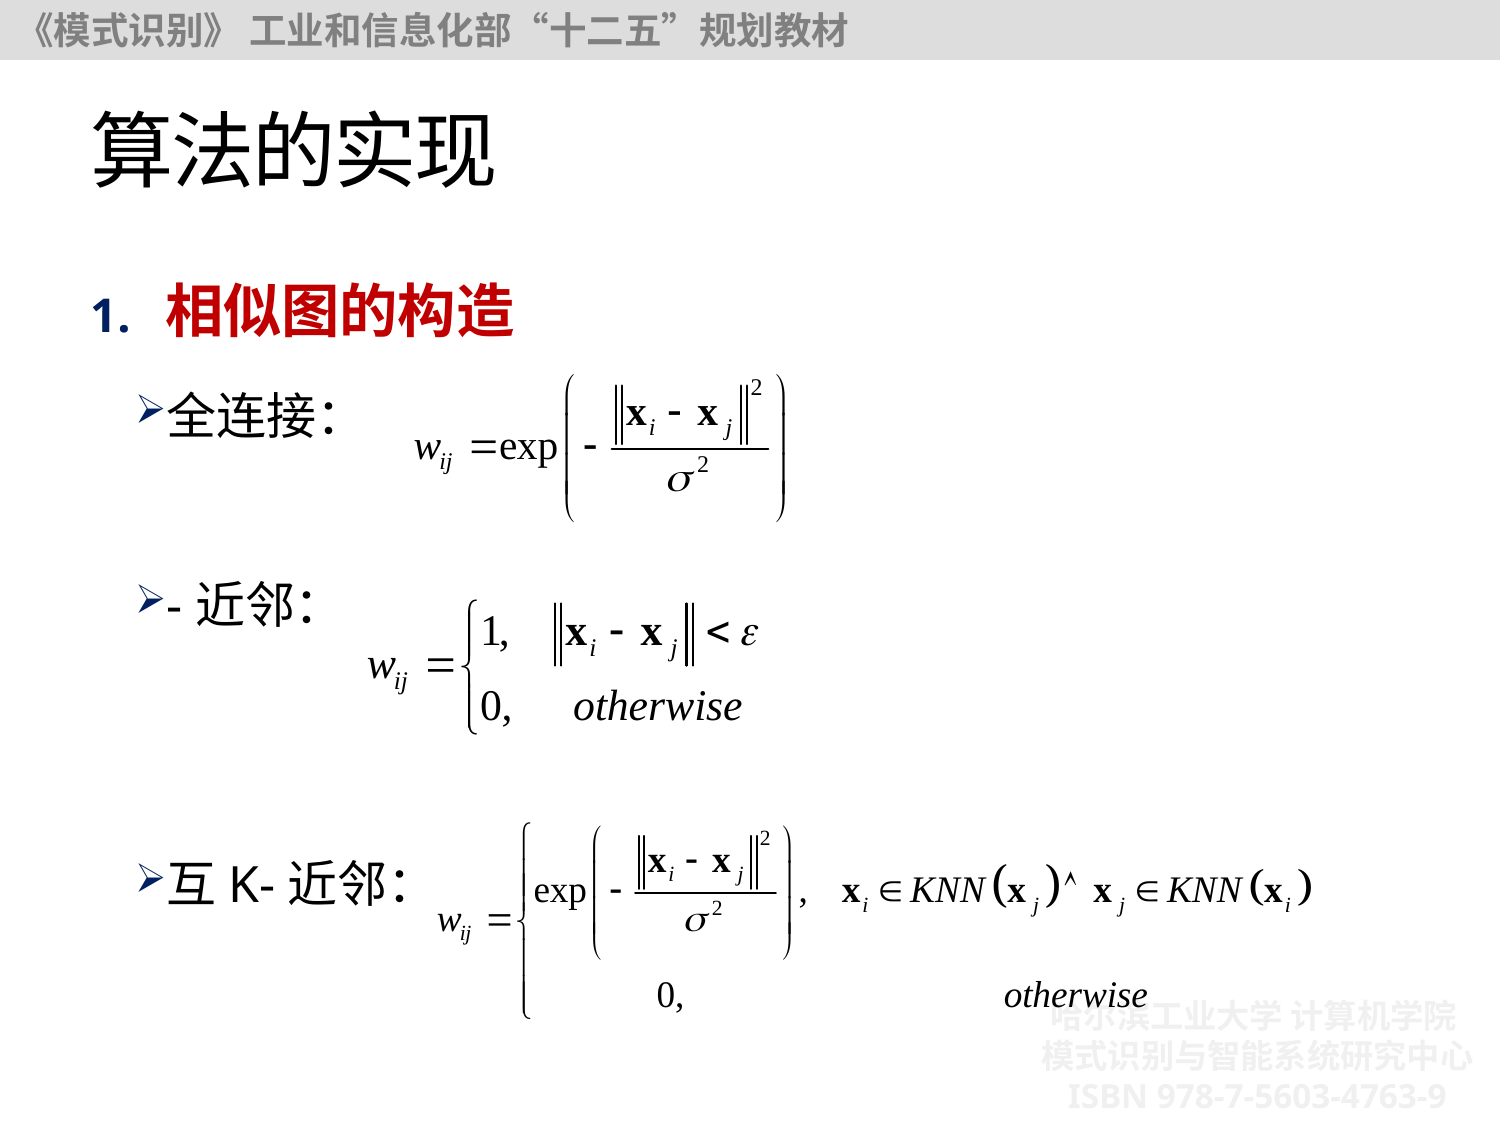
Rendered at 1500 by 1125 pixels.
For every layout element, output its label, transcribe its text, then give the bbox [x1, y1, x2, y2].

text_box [407, 366, 798, 532]
title 算法的实现 [75, 66, 1425, 229]
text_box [430, 814, 1317, 1029]
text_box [359, 590, 769, 745]
